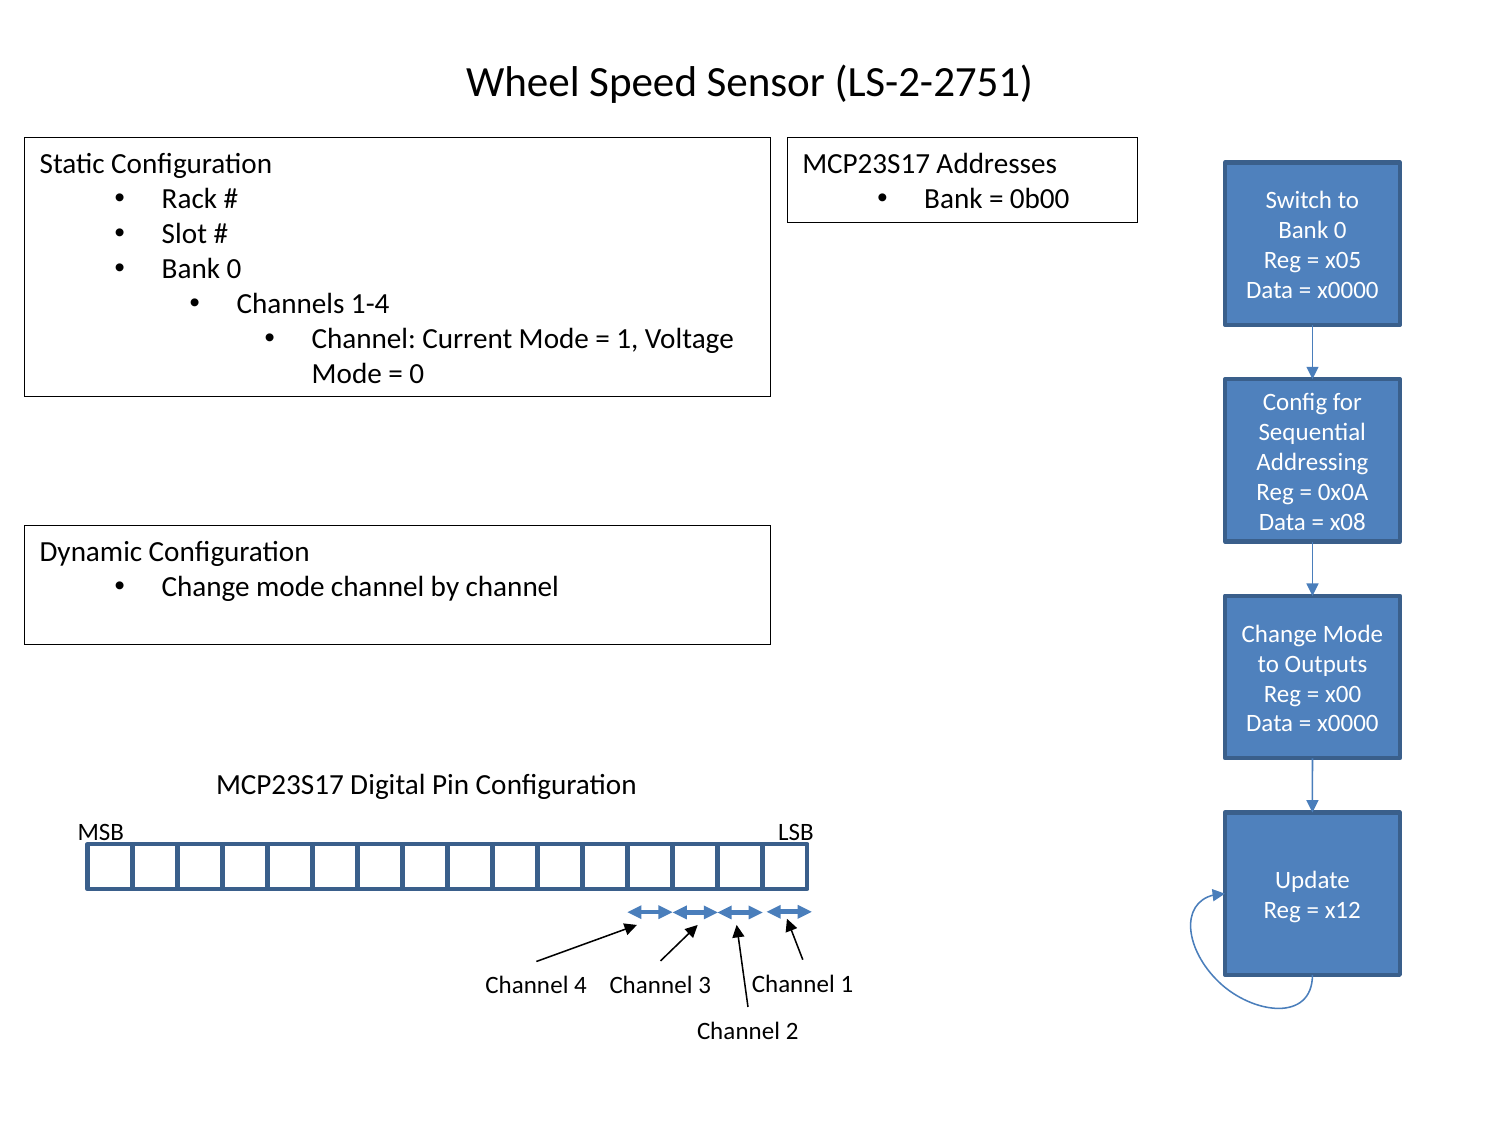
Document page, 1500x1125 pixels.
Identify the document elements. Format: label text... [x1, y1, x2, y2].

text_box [660, 924, 698, 962]
text_box Channel 1 [754, 959, 869, 1005]
text_box [265, 842, 310, 891]
text_box Channel 3 [603, 960, 727, 1006]
text_box Change Mode to Outputs Reg = x00 Data = x0000 [1223, 594, 1402, 760]
text_box Static Configuration Rack # Slot # Bank 0 Channels 1-4 Channel: Current Mode = 1, Voltage Mode = 0 [24, 137, 771, 397]
title Wheel Speed Sensor (LS-2-2751) [75, 45, 1425, 113]
text_box [490, 842, 535, 891]
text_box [536, 924, 638, 962]
text_box MCP23S17 Addresses Bank = 0b00 [787, 137, 1138, 223]
text_box Config for Sequential Addressing Reg = 0x0A Data = x08 [1223, 377, 1402, 544]
text_box [175, 842, 220, 891]
text_box [580, 842, 625, 891]
text_box [715, 842, 760, 891]
text_box [355, 842, 400, 891]
text_box [310, 842, 355, 891]
text_box [400, 842, 445, 891]
text_box Channel 2 [682, 1006, 814, 1052]
text_box MSB [63, 808, 139, 853]
text_box [535, 842, 580, 891]
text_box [736, 924, 749, 1008]
text_box [625, 842, 670, 891]
text_box [85, 853, 130, 891]
text_box Dynamic Configuration Change mode channel by channel [24, 525, 771, 645]
text_box [670, 842, 715, 891]
text_box Channel 4 [470, 961, 603, 1007]
text_box Switch to Bank 0 Reg = x05 Data = x0000 [1223, 160, 1402, 327]
text_box LSB [763, 808, 829, 853]
text_box [220, 842, 265, 891]
text_box [445, 842, 490, 891]
text_box MCP23S17 Digital Pin Configuration [201, 758, 889, 843]
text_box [786, 918, 804, 960]
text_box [1227, 890, 1310, 979]
text_box Update Reg = x12 [1223, 810, 1402, 977]
text_box [130, 842, 175, 891]
text_box [760, 842, 809, 891]
